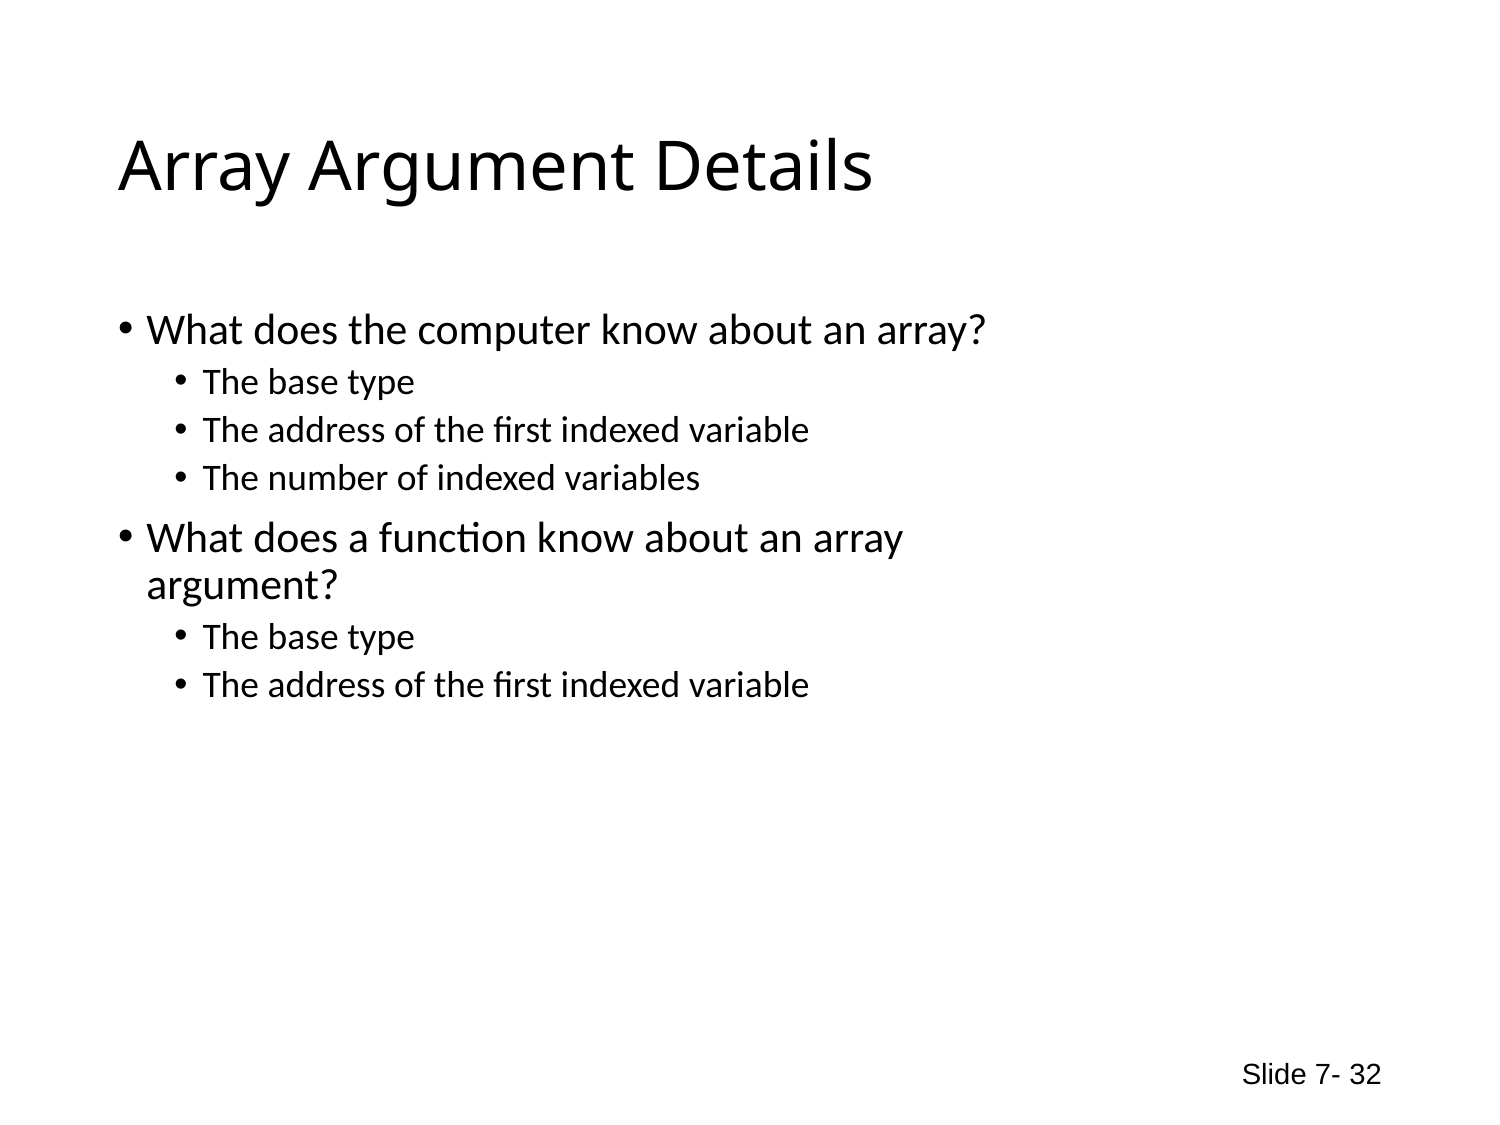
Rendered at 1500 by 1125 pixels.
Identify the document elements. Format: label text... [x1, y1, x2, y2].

title Array Argument Details [103, 59, 1397, 278]
slide_number Slide 7- 32 [1059, 1042, 1397, 1103]
list What does the computer know about an array? The base type The address of the first indexed variable The number of indexed variables What does a function know about an array argument? The base type The address of the first indexed variable [103, 299, 1397, 750]
